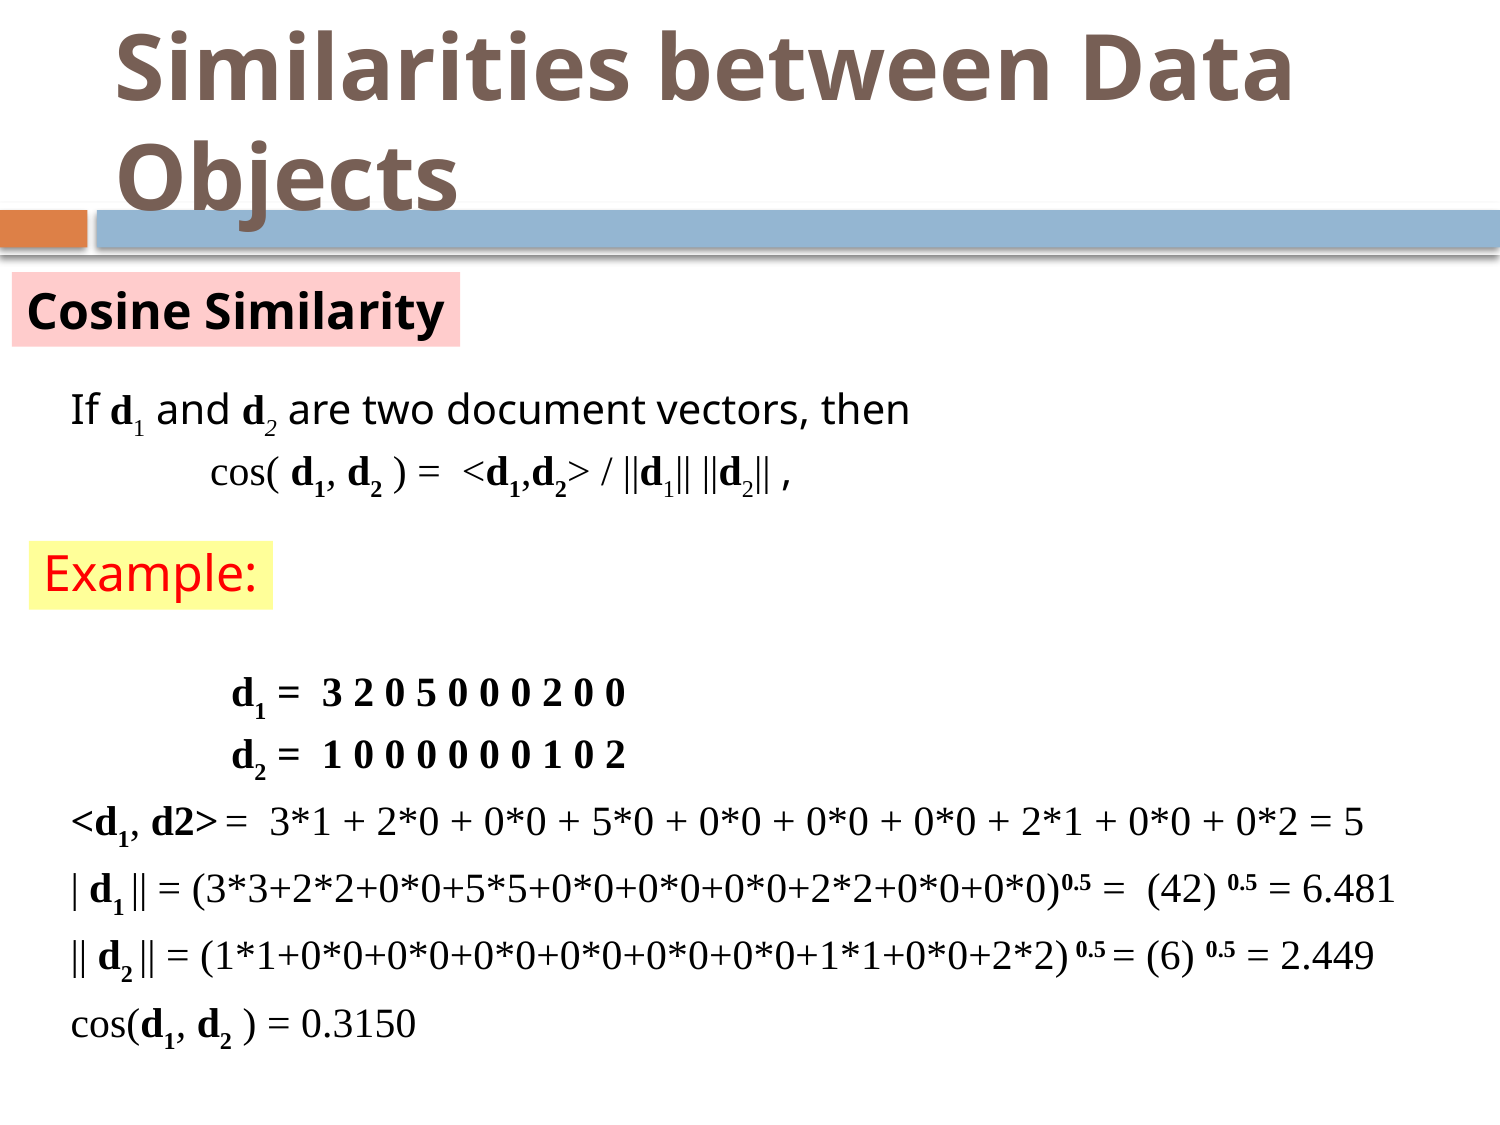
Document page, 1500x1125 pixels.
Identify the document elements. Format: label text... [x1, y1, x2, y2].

title Similarities between Data Objects [99, 37, 1438, 200]
text_box Example: [28, 540, 273, 610]
text_box Cosine Similarity [11, 272, 461, 347]
text_box If d1 and d2 are two document vectors, then cos( d1, d2 ) = <d1,d2> / ||d1|| ||d2|| , d1 = 3 2 0 5 0 0 0 2 0 0 d2 = 1 0 0 0 0 0 0 1 0 2 <d1, d2> = 3*1 + 2*0 + 0*0 + 5*0 + 0*0 + 0*0 + 0*0 + 2*1 + 0*0 + 0*2 = 5 | d1 || = (3*3+2*2+0*0+5*5+0*0+0*0+0*0+2*2+0*0+0*0)0.5 = (42) 0.5 = 6.481 || d2 || = (1*1+0*0+0*0+0*0+0*0+0*0+0*0+1*1+0*0+2*2) 0.5 = (6) 0.5 = 2.449 cos(d1, d2 ) = 0.3150 [55, 375, 1500, 1103]
